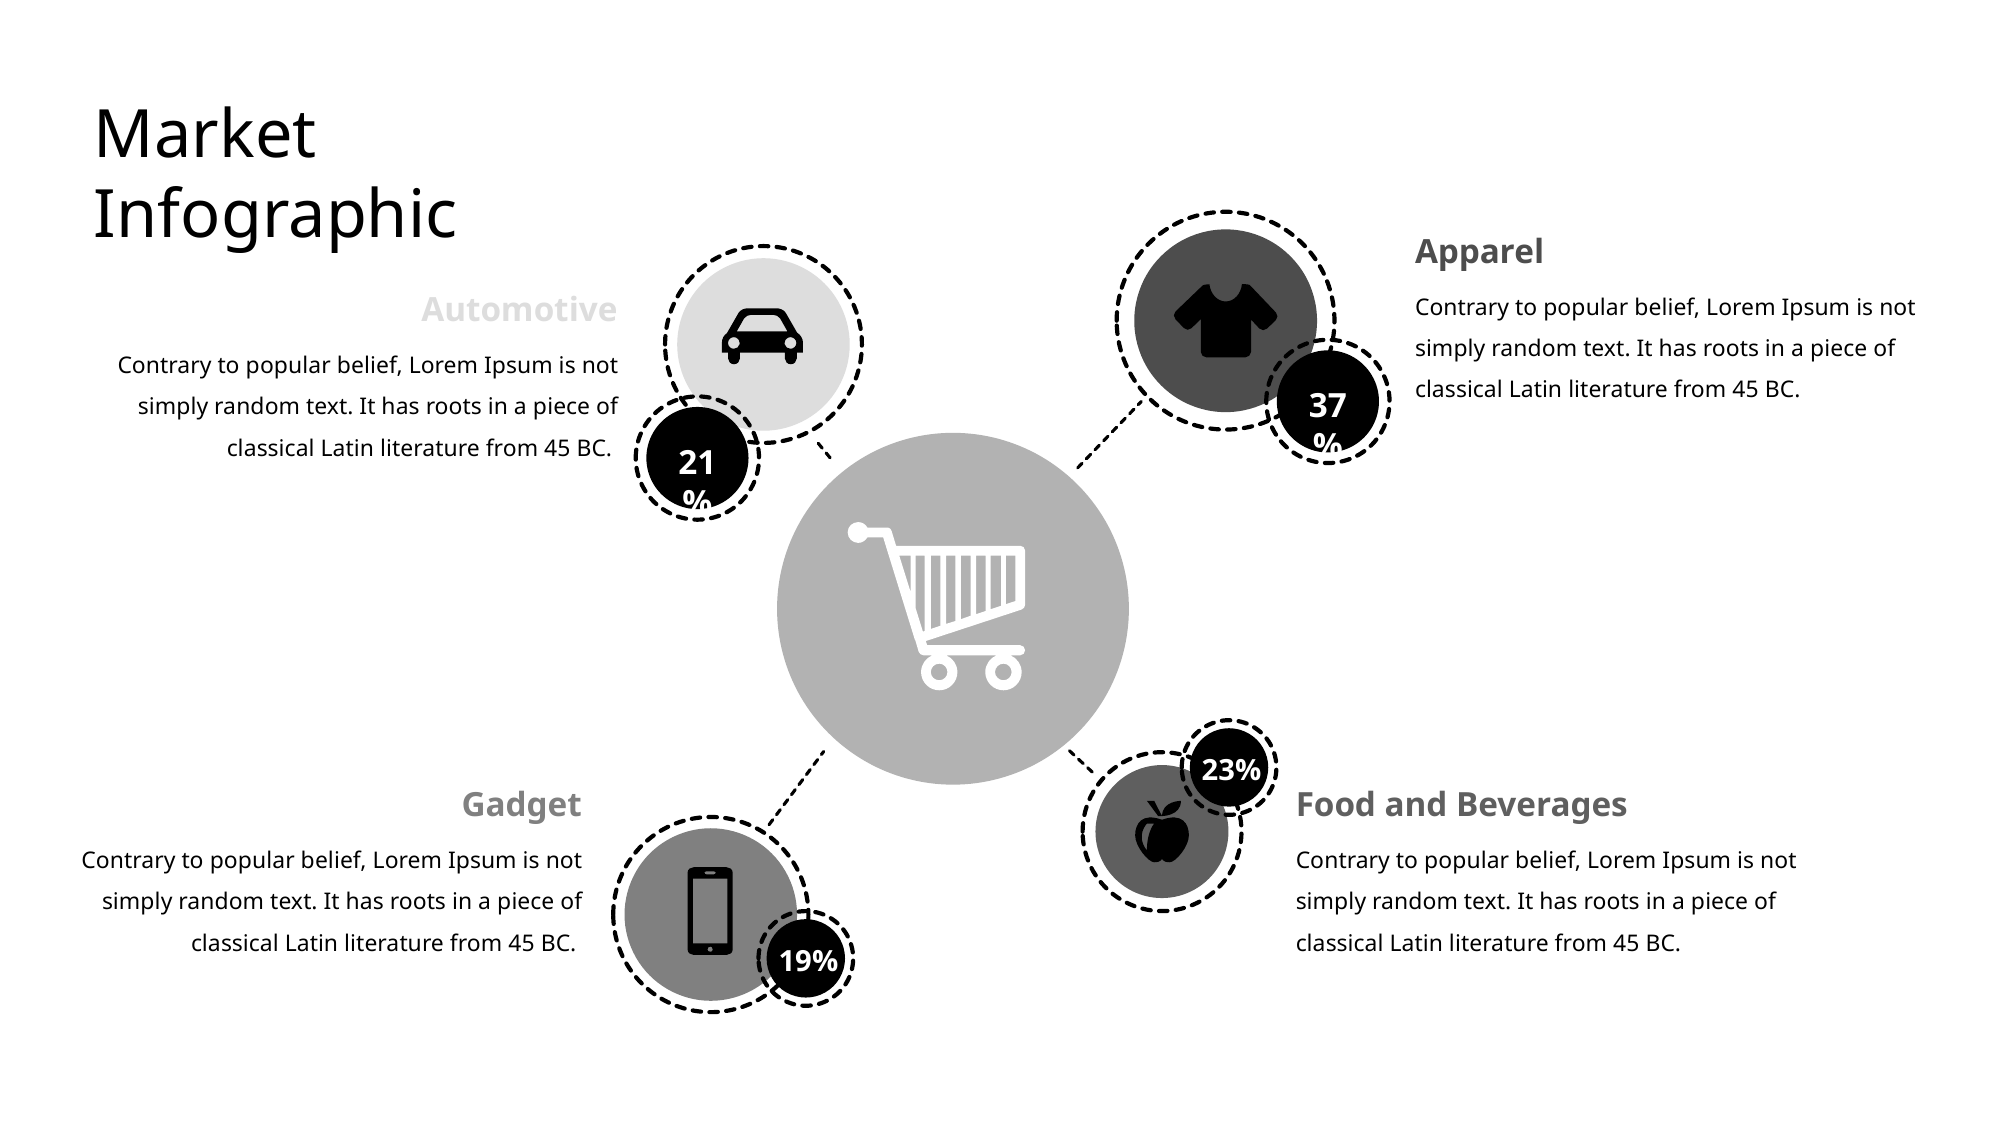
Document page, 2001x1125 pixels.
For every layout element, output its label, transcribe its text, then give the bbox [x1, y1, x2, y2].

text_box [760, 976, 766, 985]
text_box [1077, 401, 1142, 468]
text_box [1180, 719, 1278, 816]
text_box Contrary to popular belief, Lorem Ipsum is not simply random text. It has roots in a piece of classical Latin literature from 45 BC. [59, 329, 634, 468]
text_box Contrary to popular belief, Lorem Ipsum is not simply random text. It has roots in a piece of classical Latin literature from 45 BC. [23, 824, 598, 964]
text_box Contrary to popular belief, Lorem Ipsum is not simply random text. It has roots in a piece of classical Latin literature from 45 BC. [1400, 271, 1975, 410]
text_box 37% [1280, 442, 1376, 472]
text_box Apparel [1400, 222, 1926, 278]
text_box [847, 522, 1026, 691]
text_box Market Infographic [79, 83, 717, 259]
text_box 21% [649, 498, 746, 529]
text_box Automotive [107, 280, 633, 336]
text_box [1081, 751, 1243, 913]
text_box [1115, 210, 1336, 431]
text_box [776, 431, 1130, 786]
text_box 19% [847, 934, 857, 985]
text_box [768, 751, 824, 825]
text_box 23% [1183, 784, 1189, 794]
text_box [1135, 800, 1189, 863]
text_box Food and Beverages [1281, 775, 1807, 831]
text_box [1265, 338, 1391, 465]
text_box 23% [1271, 743, 1280, 794]
text_box [664, 245, 863, 444]
text_box Contrary to popular belief, Lorem Ipsum is not simply random text. It has roots in a piece of classical Latin literature from 45 BC. [1281, 824, 1856, 964]
text_box [612, 815, 810, 1014]
text_box [757, 910, 855, 1007]
text_box Gadget [71, 775, 597, 831]
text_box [818, 443, 834, 463]
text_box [1069, 750, 1096, 776]
text_box [634, 395, 761, 521]
